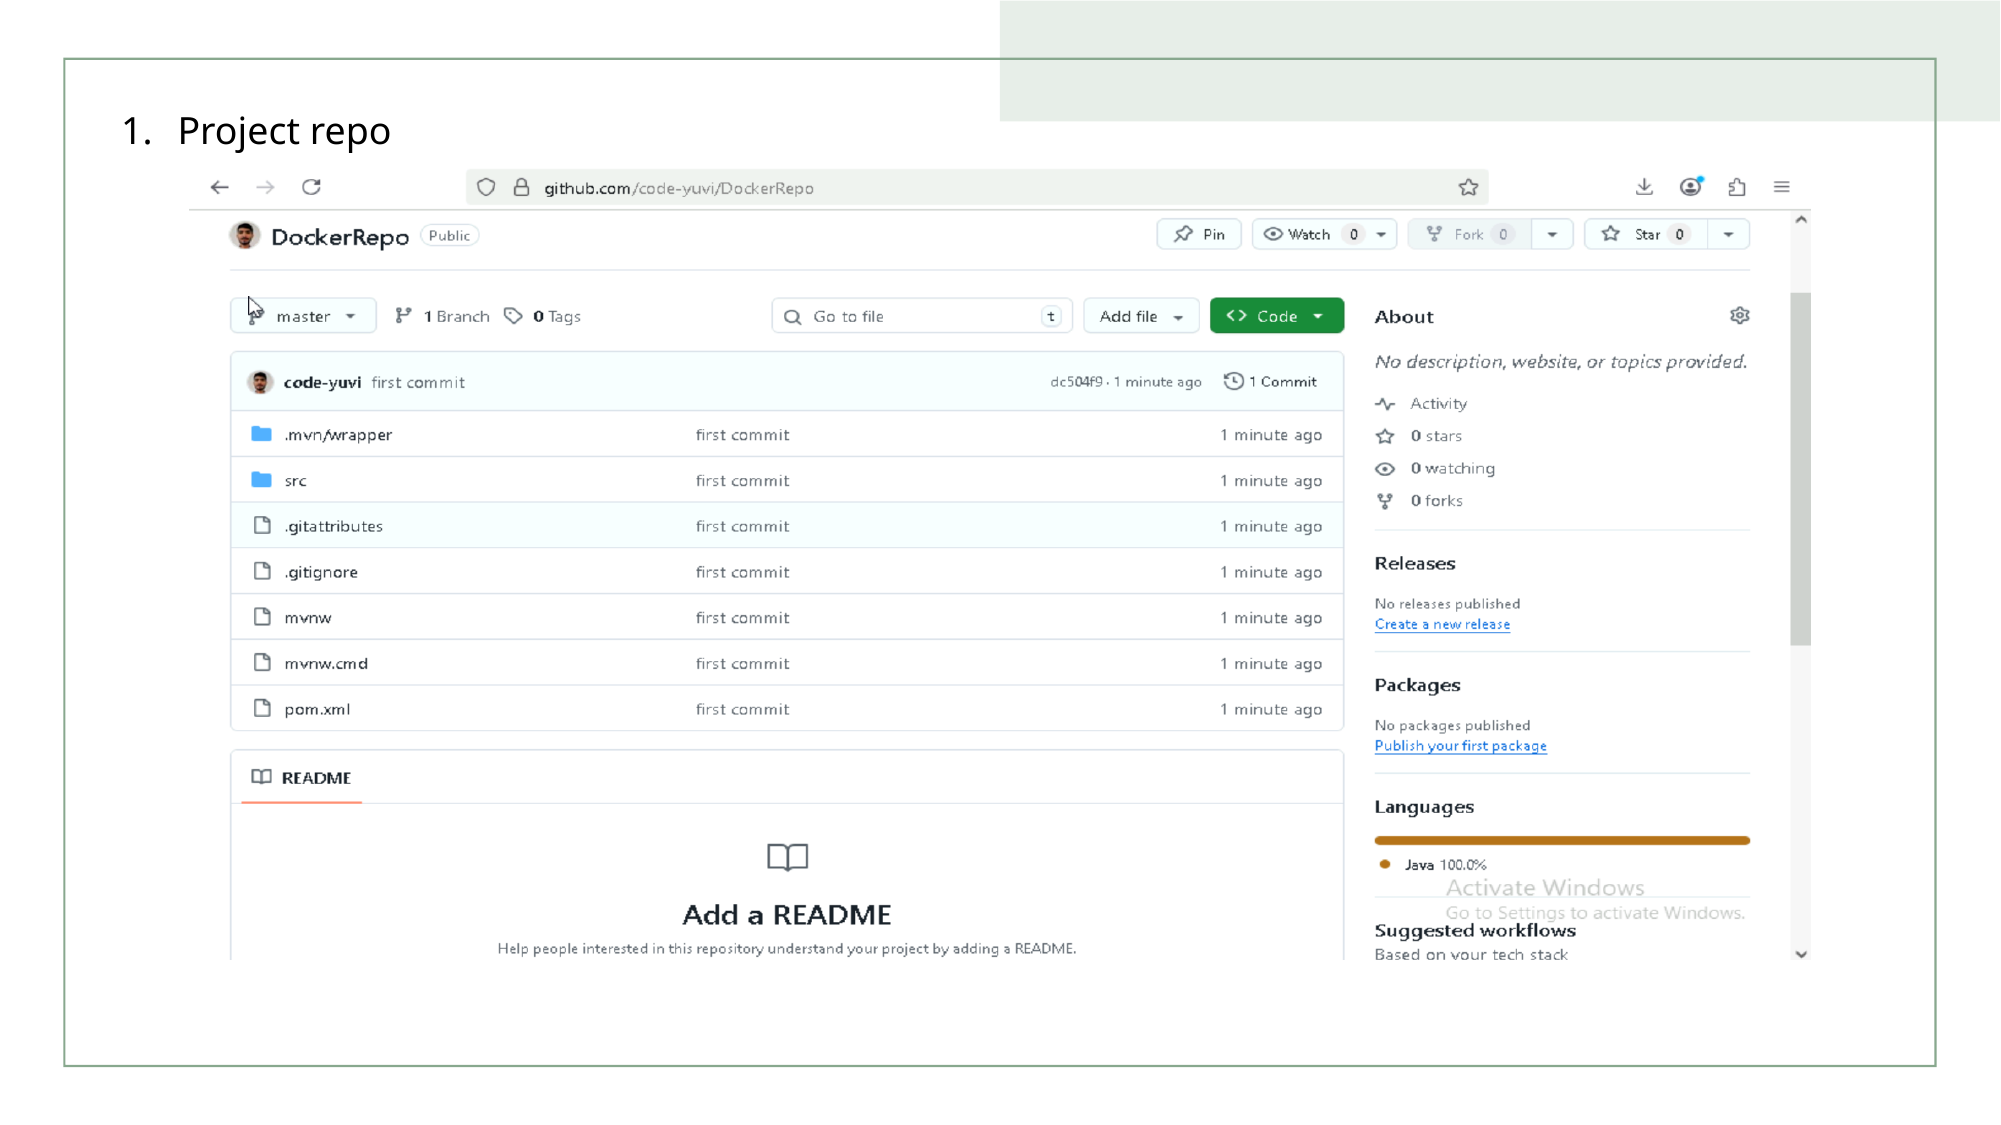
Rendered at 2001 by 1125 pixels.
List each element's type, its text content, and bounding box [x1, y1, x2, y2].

text_box Project repo [106, 92, 1107, 160]
picture [189, 165, 1811, 960]
